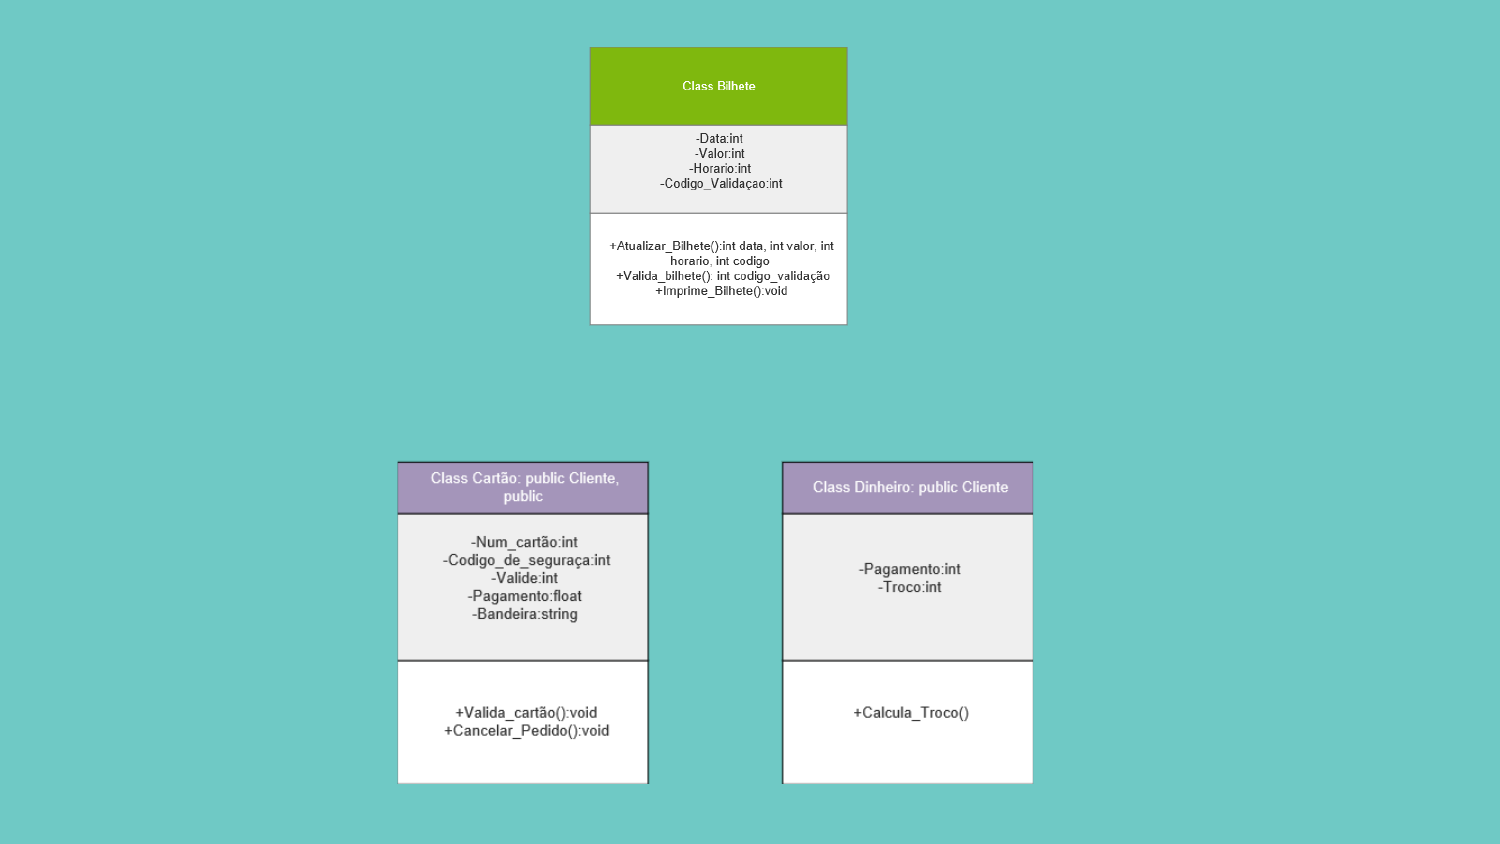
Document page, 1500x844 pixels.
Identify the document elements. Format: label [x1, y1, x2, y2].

picture [397, 429, 1034, 784]
picture [476, 47, 1007, 390]
